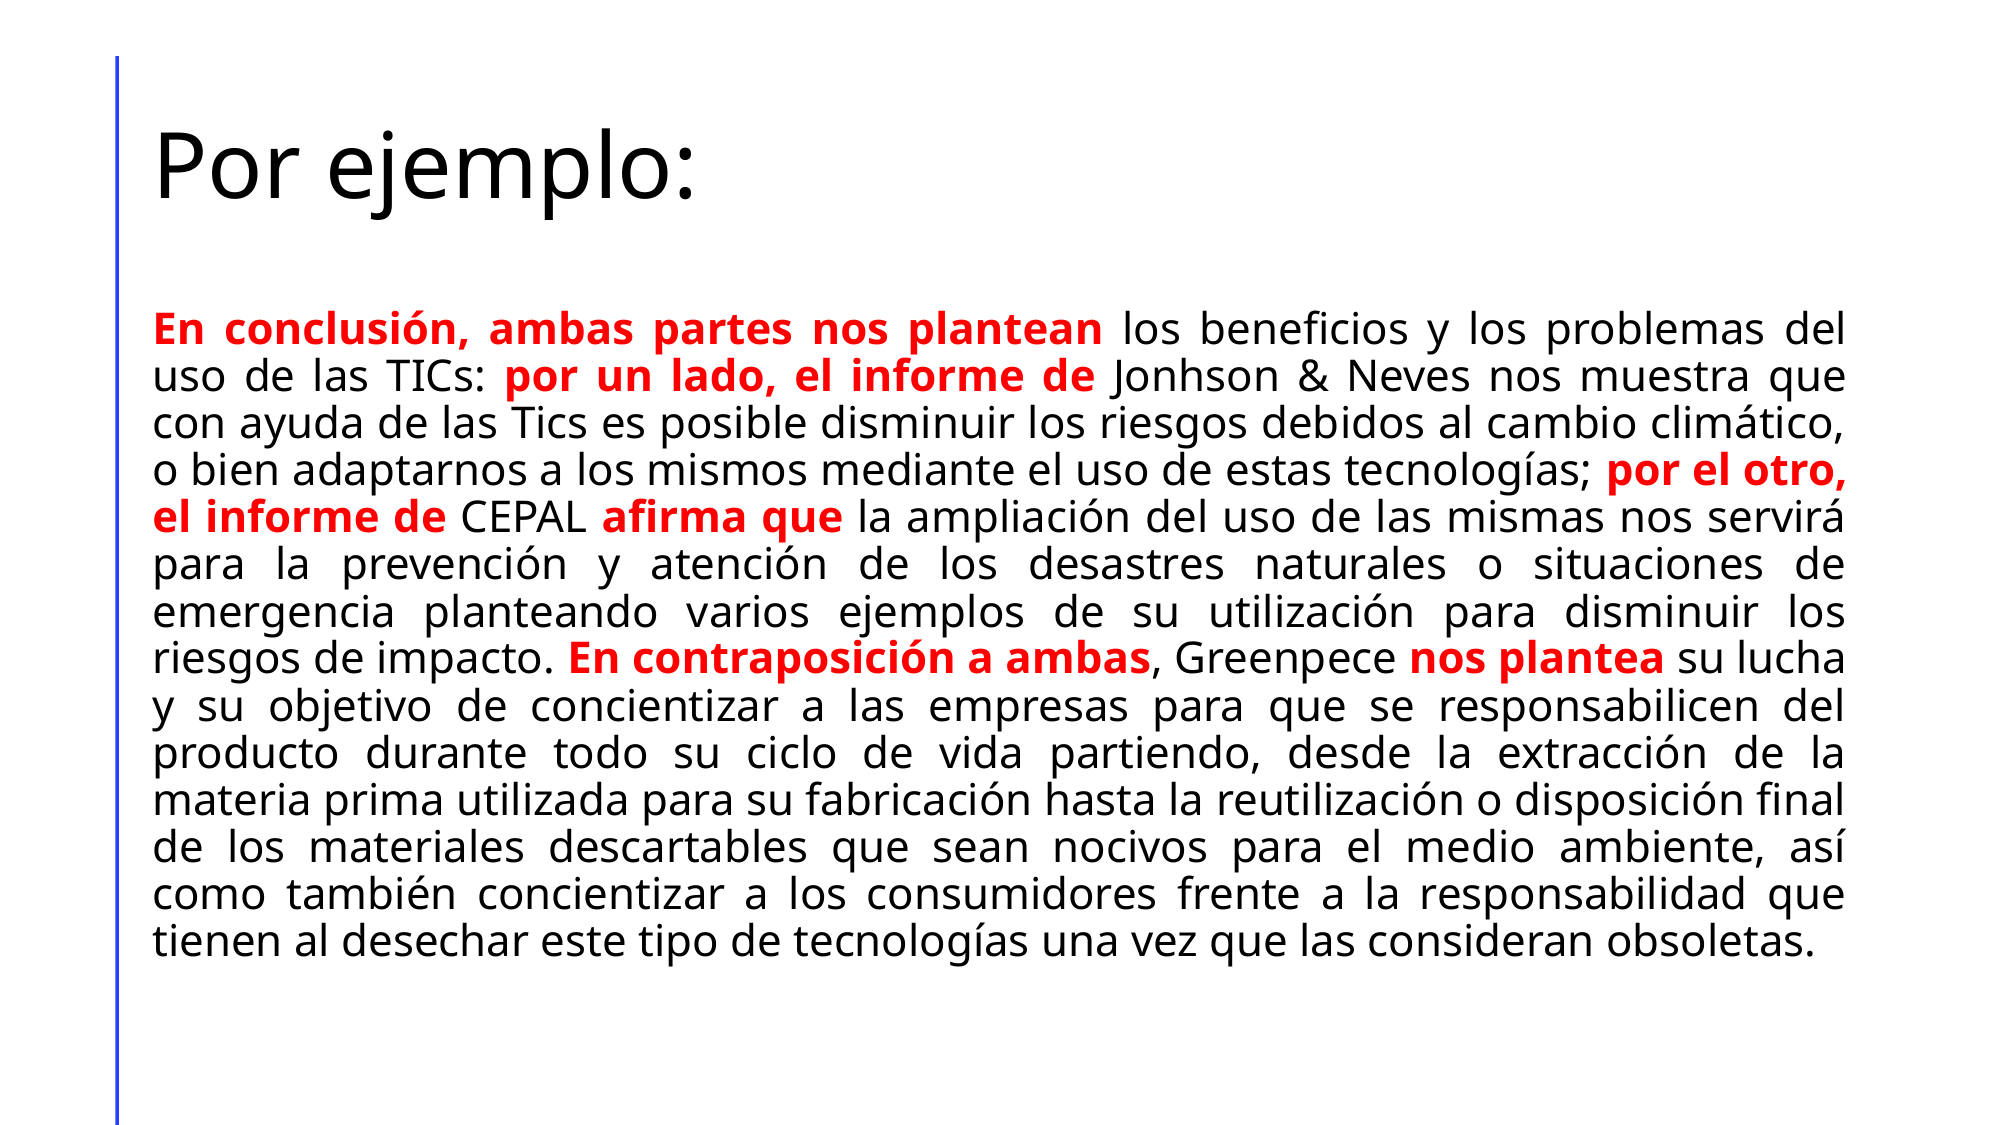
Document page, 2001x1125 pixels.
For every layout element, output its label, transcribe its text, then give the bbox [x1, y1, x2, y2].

list En conclusión, ambas partes nos plantean los beneficios y los problemas del uso de las TICs: por un lado, el informe de Jonhson & Neves nos muestra que con ayuda de las Tics es posible disminuir los riesgos debidos al cambio climático, o bien adaptarnos a los mismos mediante el uso de estas tecnologías; por el otro, el informe de CEPAL afirma que la ampliación del uso de las mismas nos servirá para la prevención y atención de los desastres naturales o situaciones de emergencia planteando varios ejemplos de su utilización para disminuir los riesgos de impacto. En contraposición a ambas, Greenpece nos plantea su lucha y su objetivo de concientizar a las empresas para que se responsabilicen del producto durante todo su ciclo de vida partiendo, desde la extracción de la materia prima utilizada para su fabricación hasta la reutilización o disposición final de los materiales descartables que sean nocivos para el medio ambiente, así como también concientizar a los consumidores frente a la responsabilidad que tienen al desechar este tipo de tecnologías una vez que las consideran obsoletas. [137, 299, 1863, 1014]
title Por ejemplo: [137, 59, 1863, 278]
